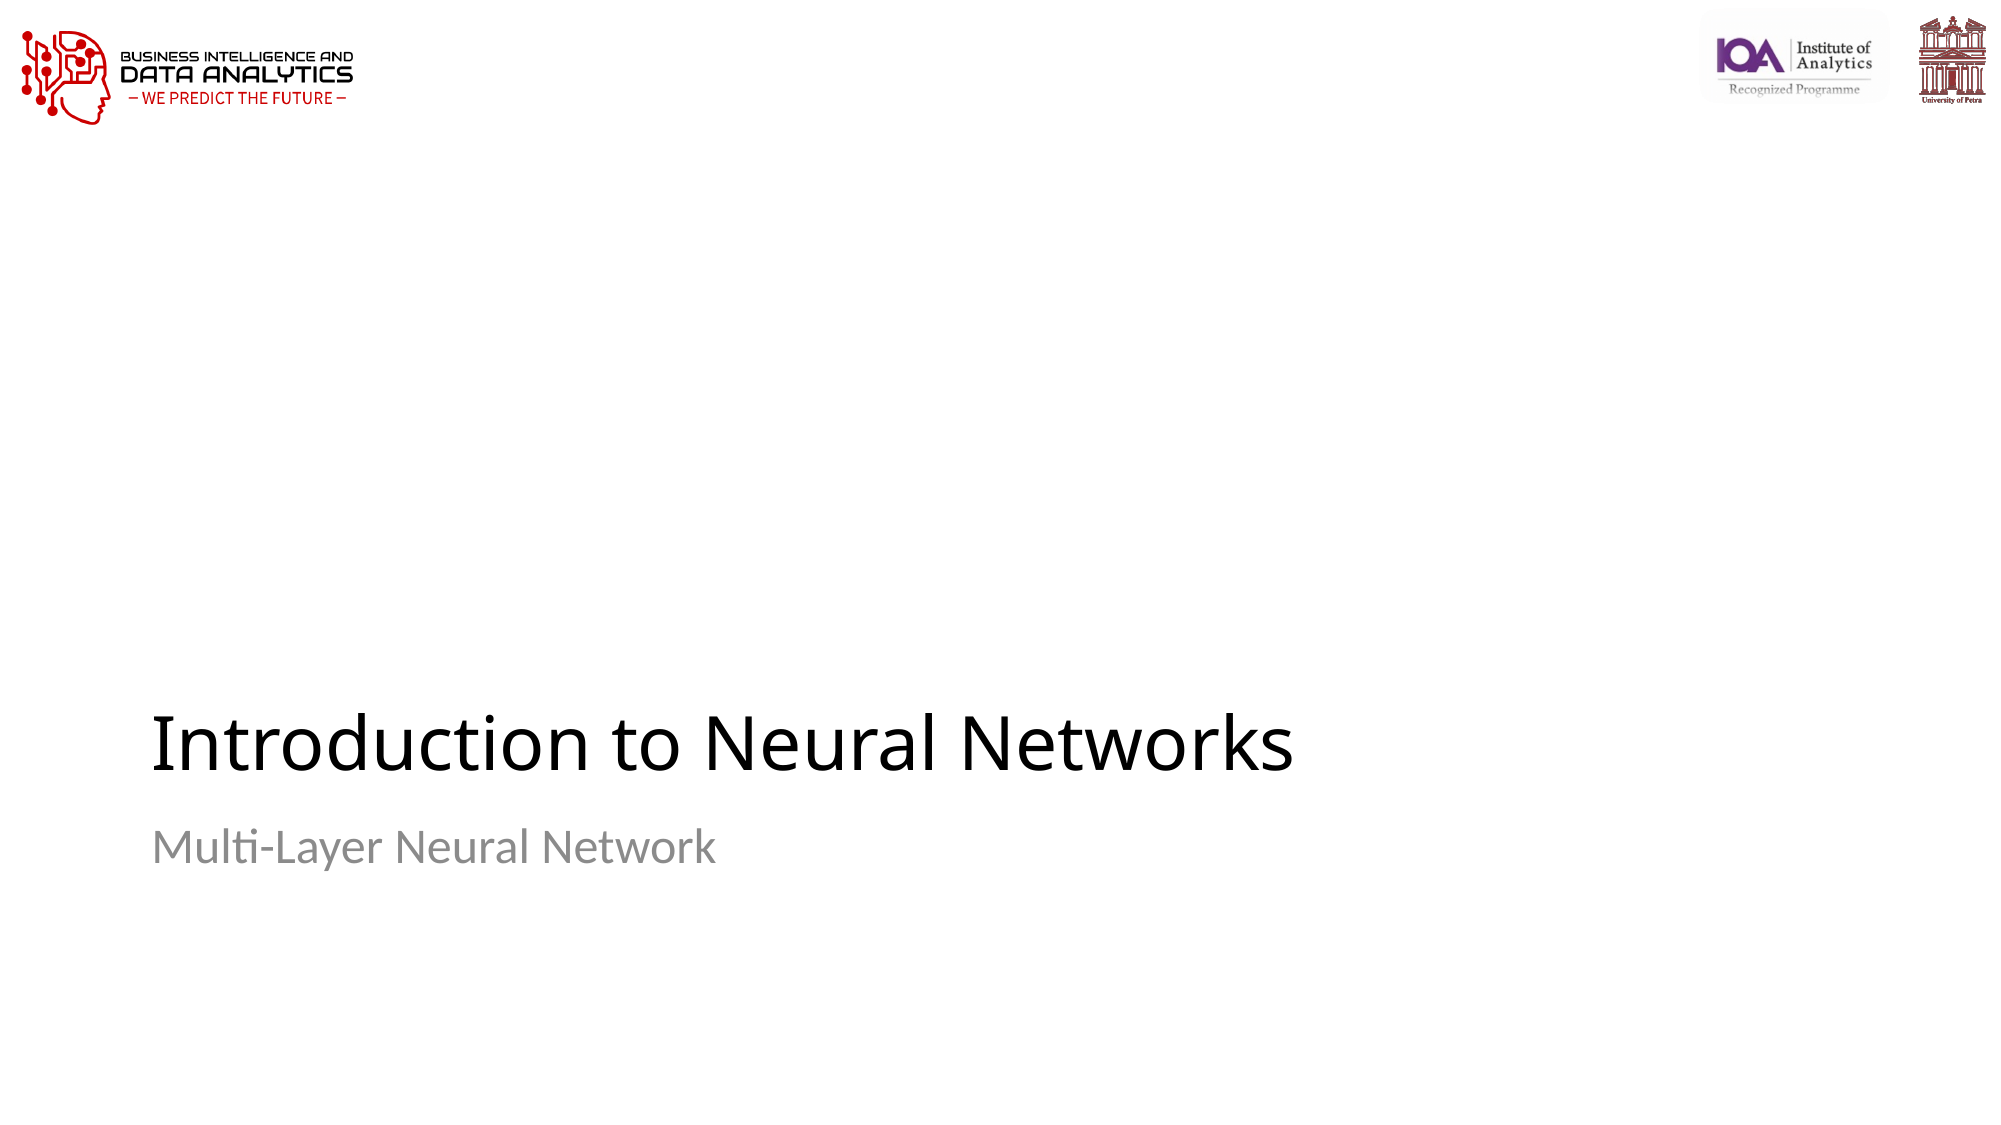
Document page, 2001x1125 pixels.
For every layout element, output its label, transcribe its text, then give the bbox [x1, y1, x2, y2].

title Introduction to Neural Networks [136, 562, 1862, 794]
picture [1721, 30, 1868, 82]
picture [14, 26, 363, 131]
picture [1919, 16, 1986, 111]
list Multi-Layer Neural Network [136, 813, 1862, 999]
